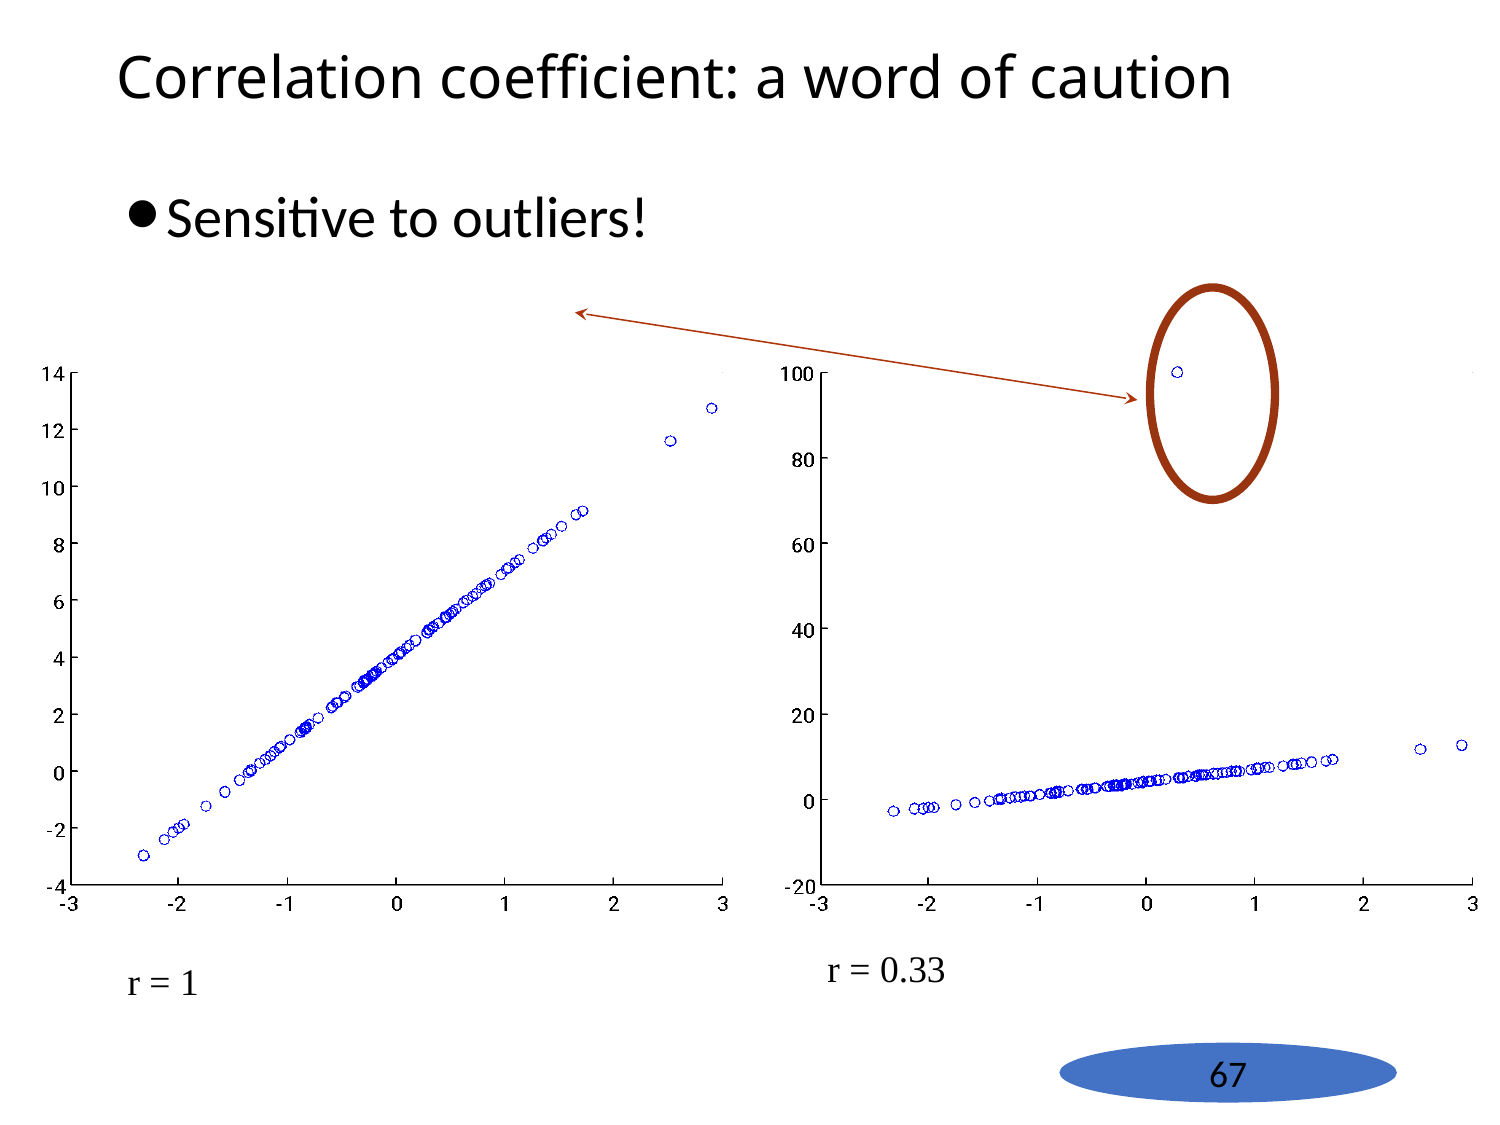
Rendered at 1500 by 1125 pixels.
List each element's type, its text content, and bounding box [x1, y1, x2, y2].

text_box r = 0.33 [812, 955, 1163, 998]
picture [0, 324, 1500, 955]
list Sensitive to outliers! [103, 179, 1397, 324]
text_box [1165, 287, 1260, 324]
title Correlation coefficient: a word of caution [101, 3, 1396, 126]
list Sensitive to outliers! [103, 955, 1397, 1014]
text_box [574, 312, 1138, 400]
text_box r = 1 [112, 955, 463, 1010]
slide_number 67 [1059, 1042, 1397, 1103]
